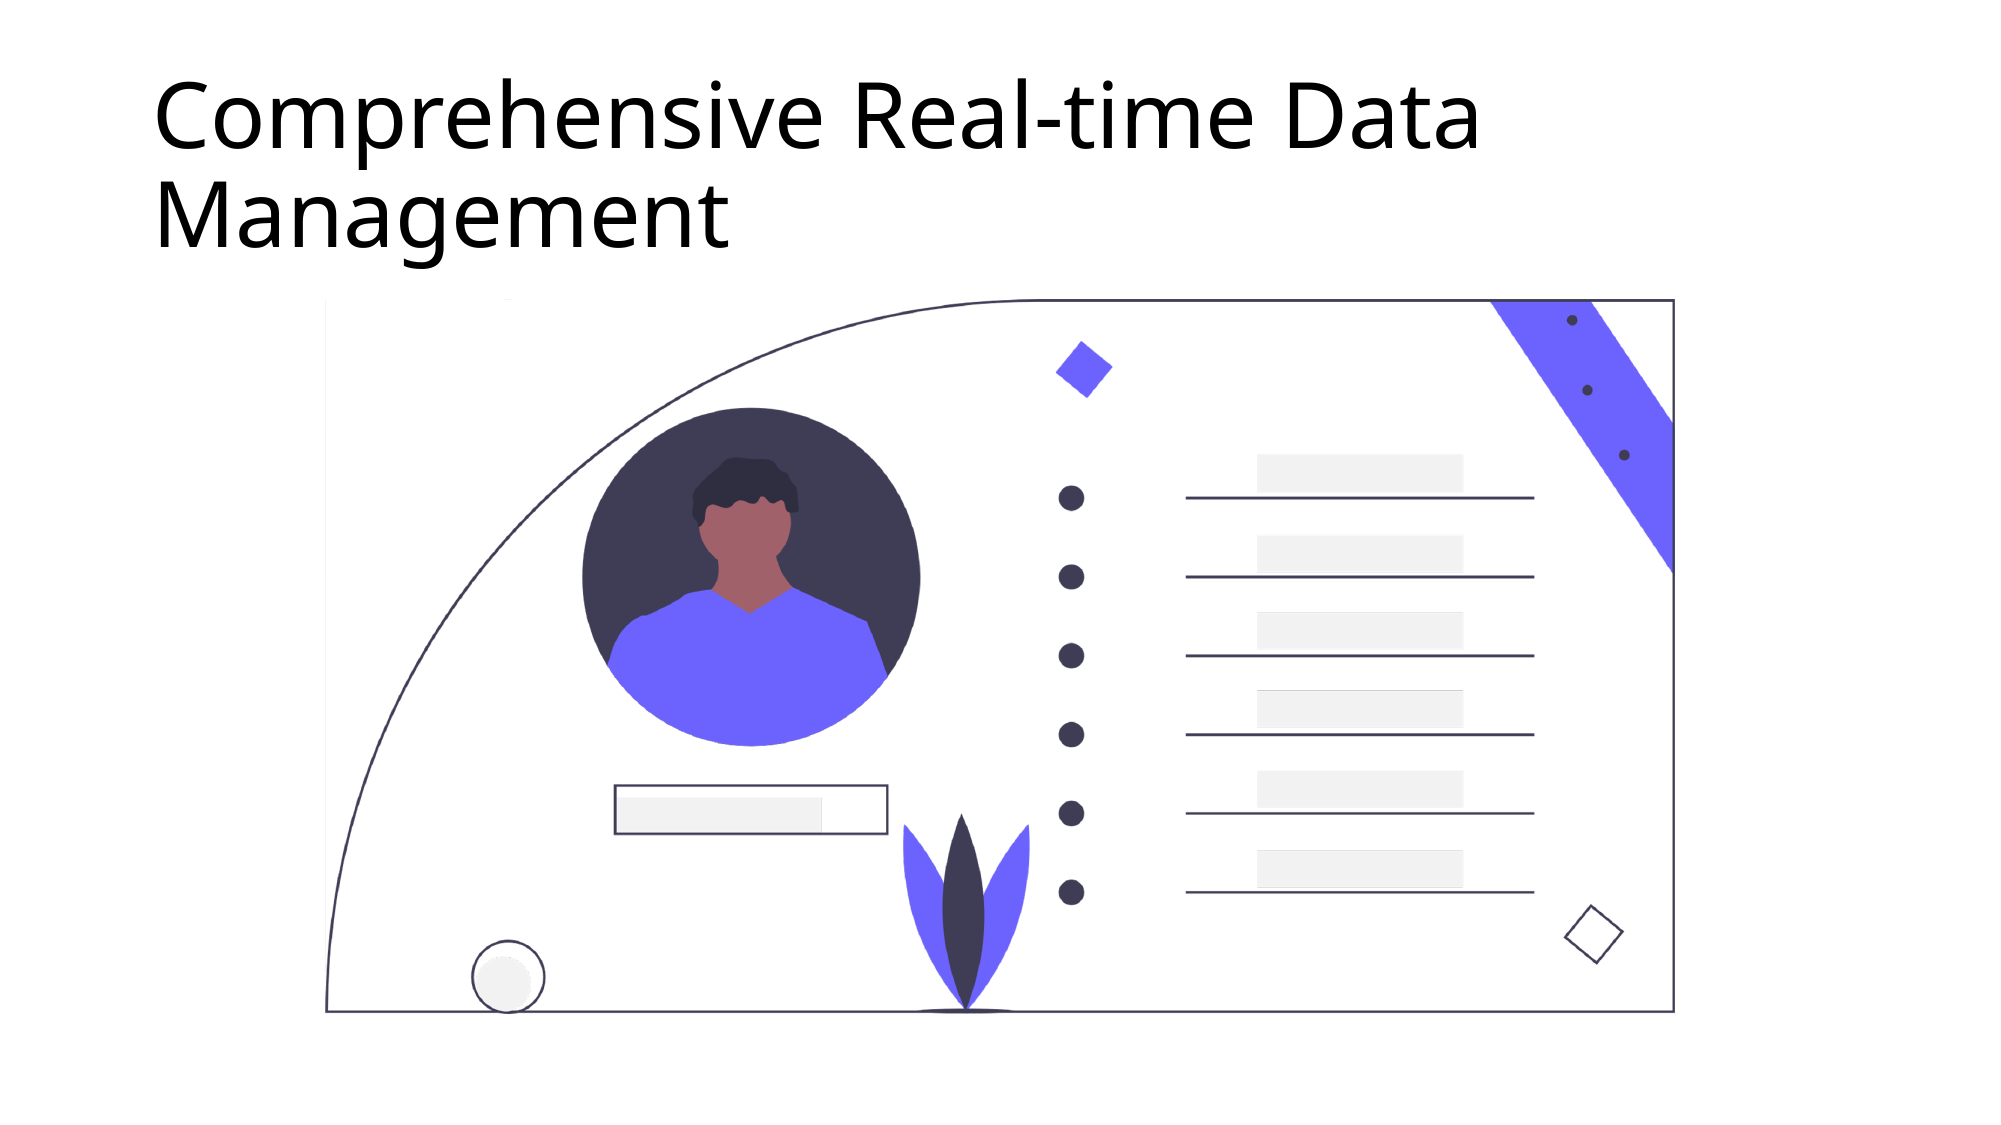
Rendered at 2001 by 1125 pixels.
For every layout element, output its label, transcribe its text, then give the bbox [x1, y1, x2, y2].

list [325, 299, 1675, 1014]
title Comprehensive Real-time Data Management [137, 59, 1863, 278]
